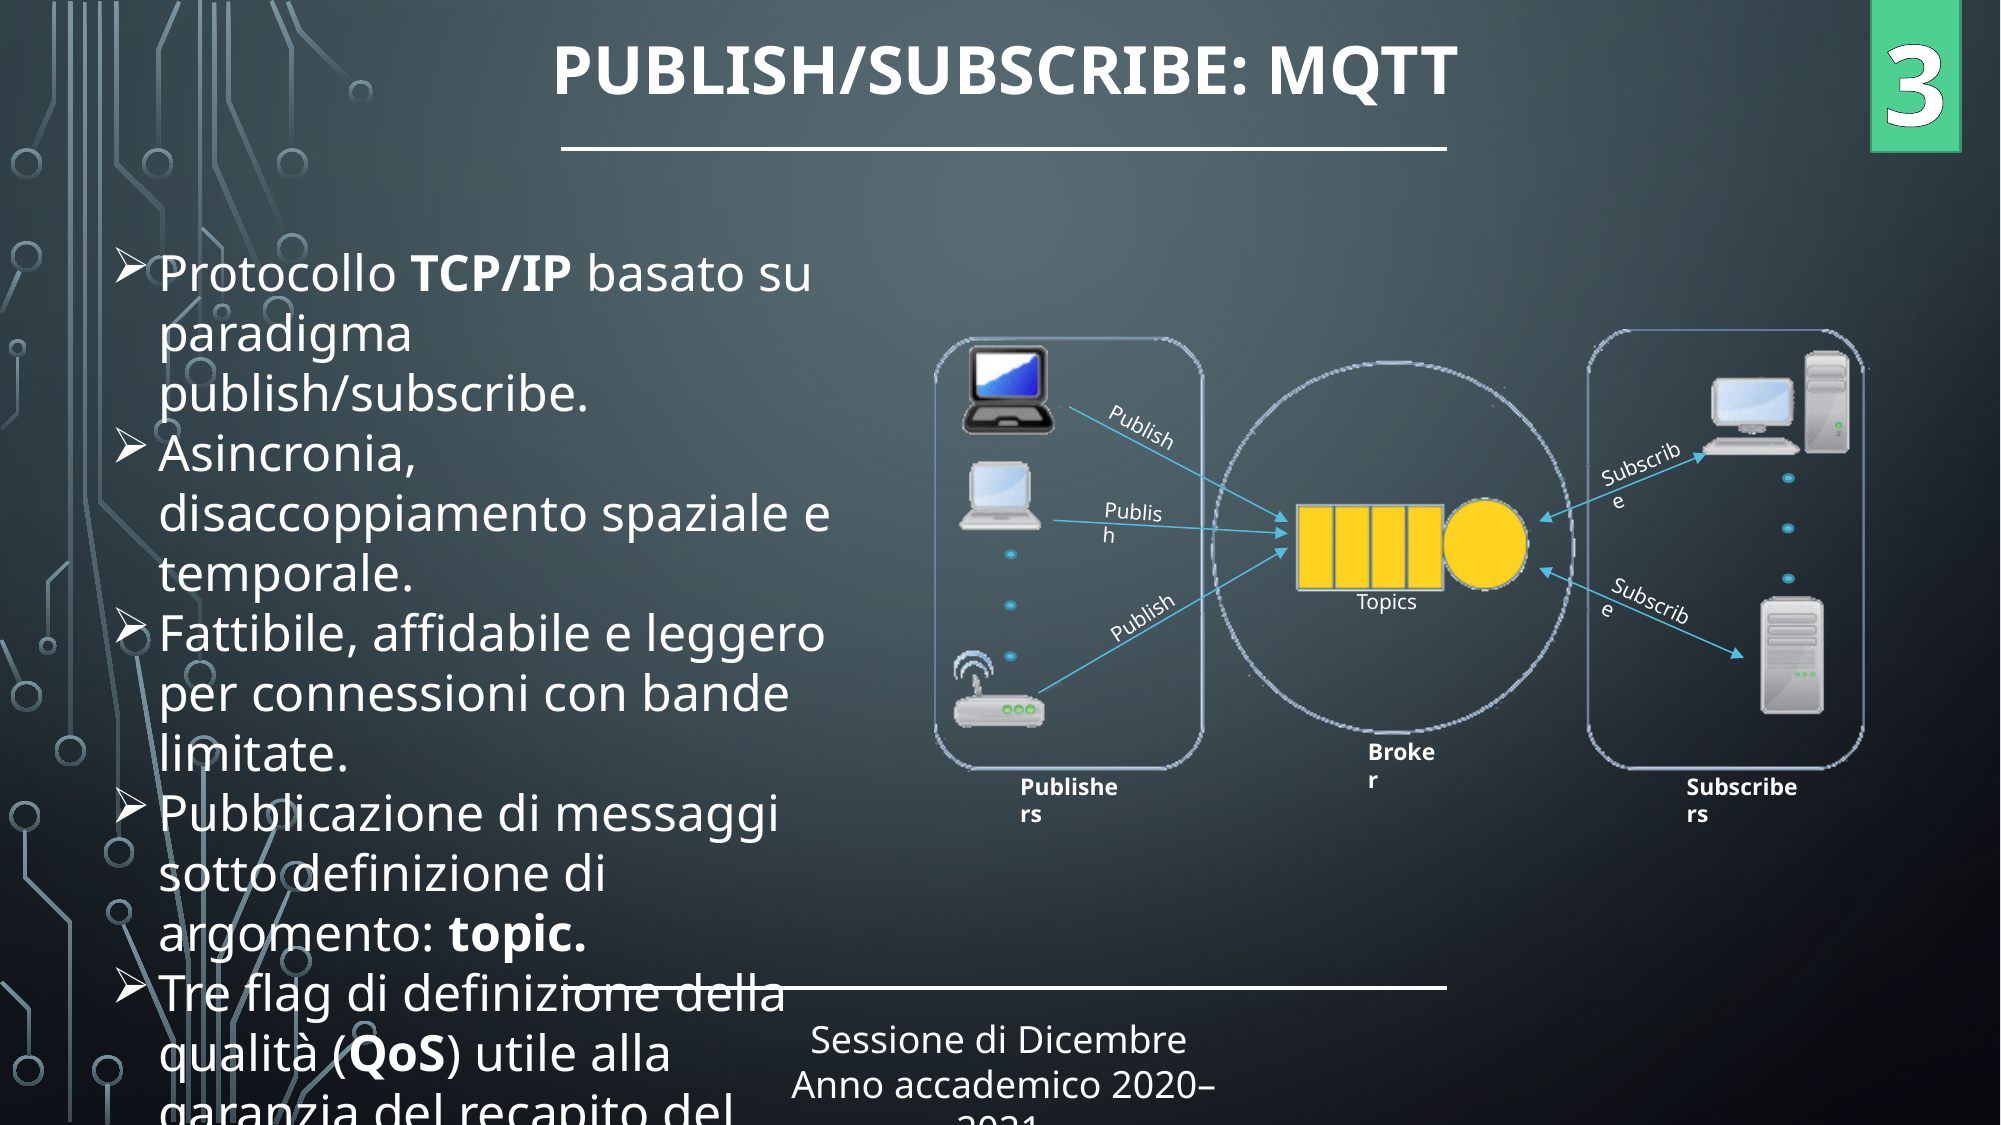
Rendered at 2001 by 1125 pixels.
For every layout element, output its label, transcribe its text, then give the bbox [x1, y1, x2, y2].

text_box Sessione di Dicembre Anno accademico 2020–2021 [857, 1008, 1254, 1125]
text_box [1038, 547, 1289, 694]
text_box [1538, 453, 1707, 522]
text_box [1053, 520, 1289, 534]
picture [934, 329, 1871, 808]
text_box PUBLISH/SUBSCRIBE: MQTT [468, 20, 1542, 115]
text_box Protocollo TCP/IP basato su paradigma publish/subscribe. Asincronia, disaccoppiamento spaziale e temporale. Fattibile, affidabile e leggero per connessioni con bande limitate. Pubblicazione di messaggi sotto definizione di argomento: topic. Tre flag di definizione della qualità (QoS) utile alla garanzia del recapito del messaggio. [96, 233, 857, 1125]
text_box Subscribers [1671, 808, 1819, 835]
text_box 3 [1868, 5, 1963, 156]
text_box [1870, 0, 1962, 5]
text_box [1538, 567, 1745, 659]
text_box Publishers [1005, 808, 1144, 835]
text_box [1069, 406, 1289, 520]
